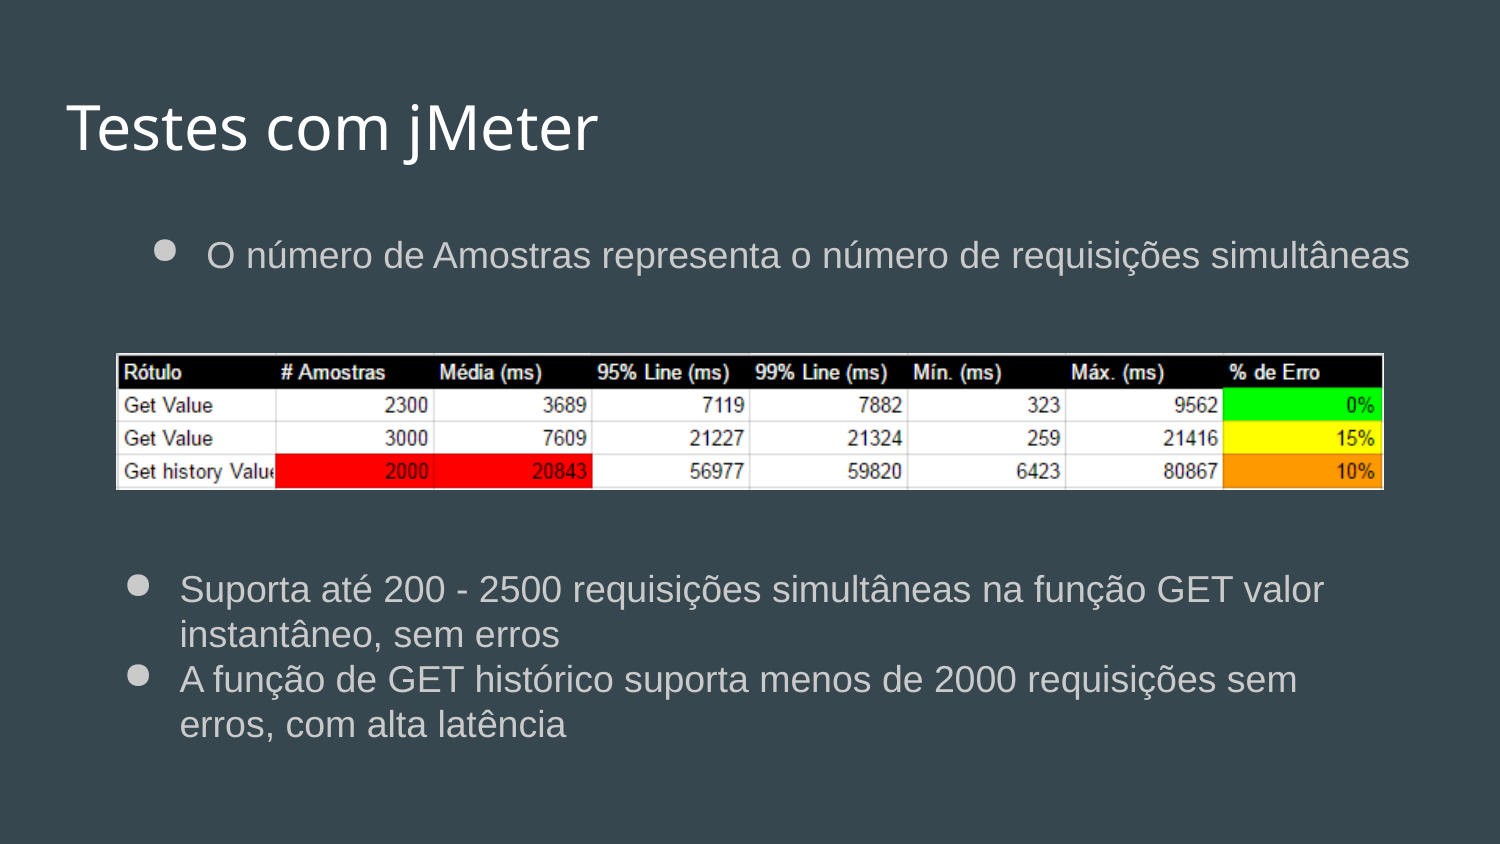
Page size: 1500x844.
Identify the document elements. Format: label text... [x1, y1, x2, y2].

text_box Suporta até 200 - 2500 requisições simultâneas na função GET valor instantâneo, sem erros A função de GET histórico suporta menos de 2000 requisições sem erros, com alta latência [89, 550, 1411, 764]
text_box O número de Amostras representa o número de requisições simultâneas [116, 215, 1437, 310]
title Testes com jMeter [51, 72, 1449, 167]
picture [116, 353, 1384, 491]
